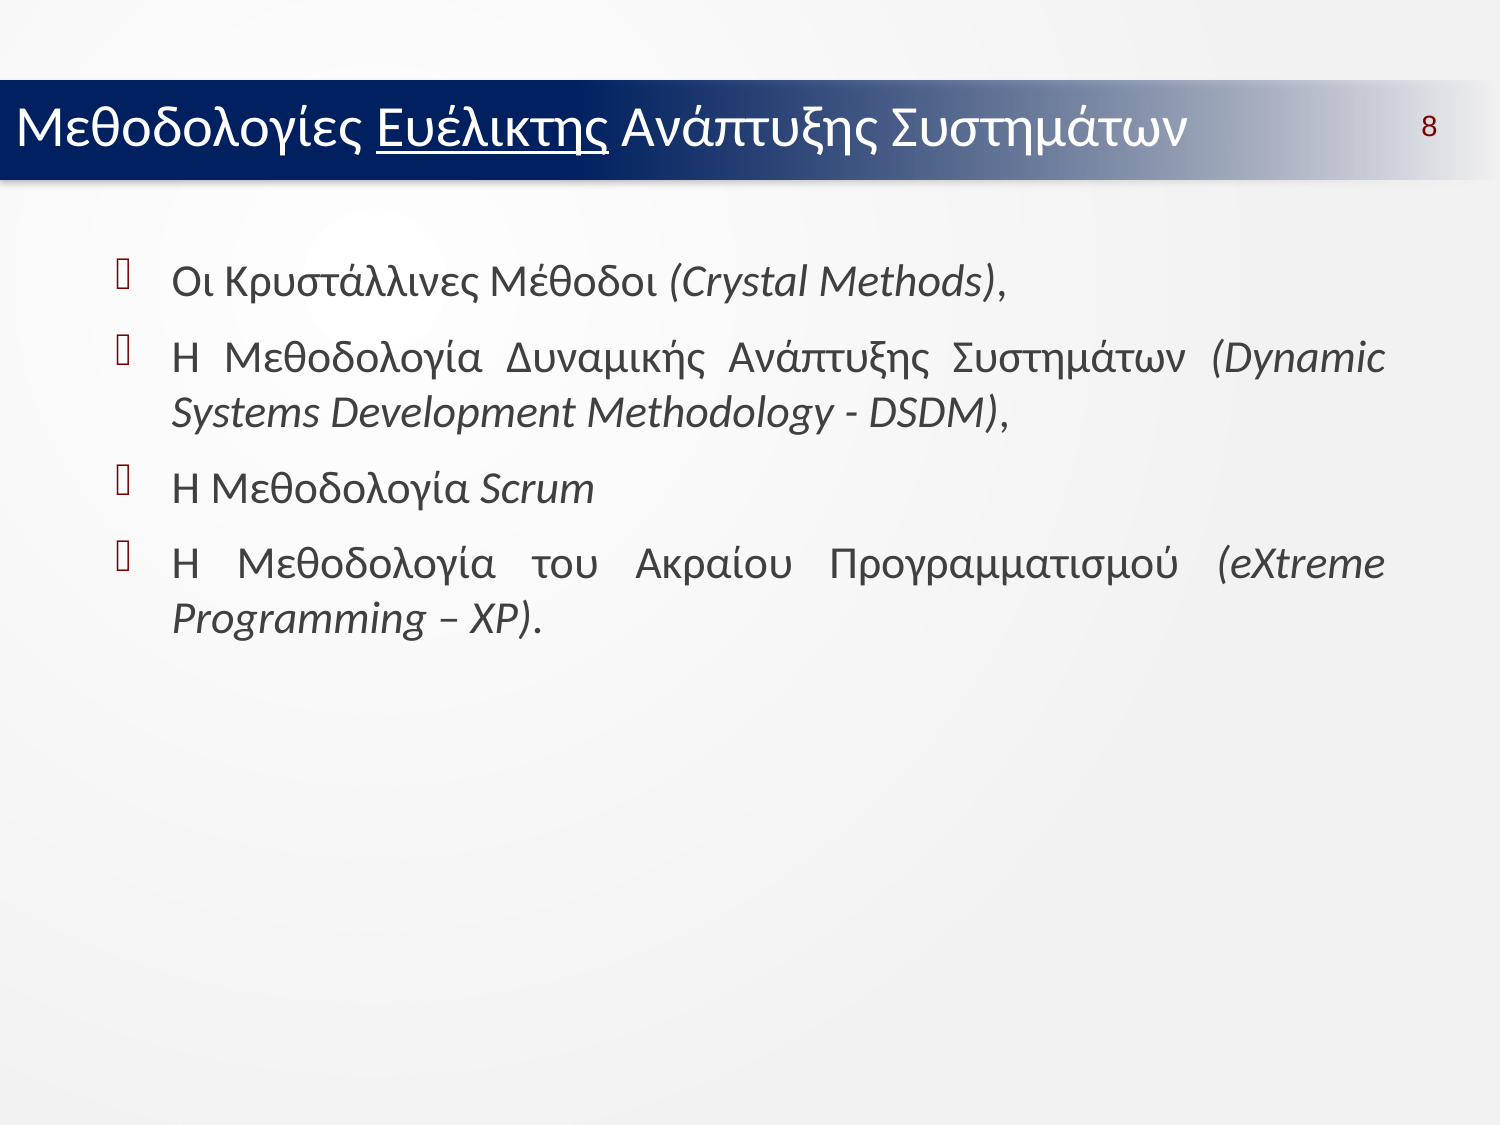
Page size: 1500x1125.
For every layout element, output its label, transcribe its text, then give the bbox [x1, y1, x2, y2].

slide_number 8 [1388, 100, 1471, 163]
list Οι Κρυστάλλινες Μέθοδοι (Crystal Methods), Η Μεθοδολογία Δυναμικής Ανάπτυξης Συστημάτων (Dynamic Systems Development Methodology - DSDM), H Μεθοδολογία Scrum Η Μεθοδολογία του Ακραίου Προγραμματισμού (eXtreme Programming – XP). [100, 243, 1401, 970]
list Μεθοδολογίες Ευέλικτης Ανάπτυξης Συστημάτων [0, 80, 1318, 180]
